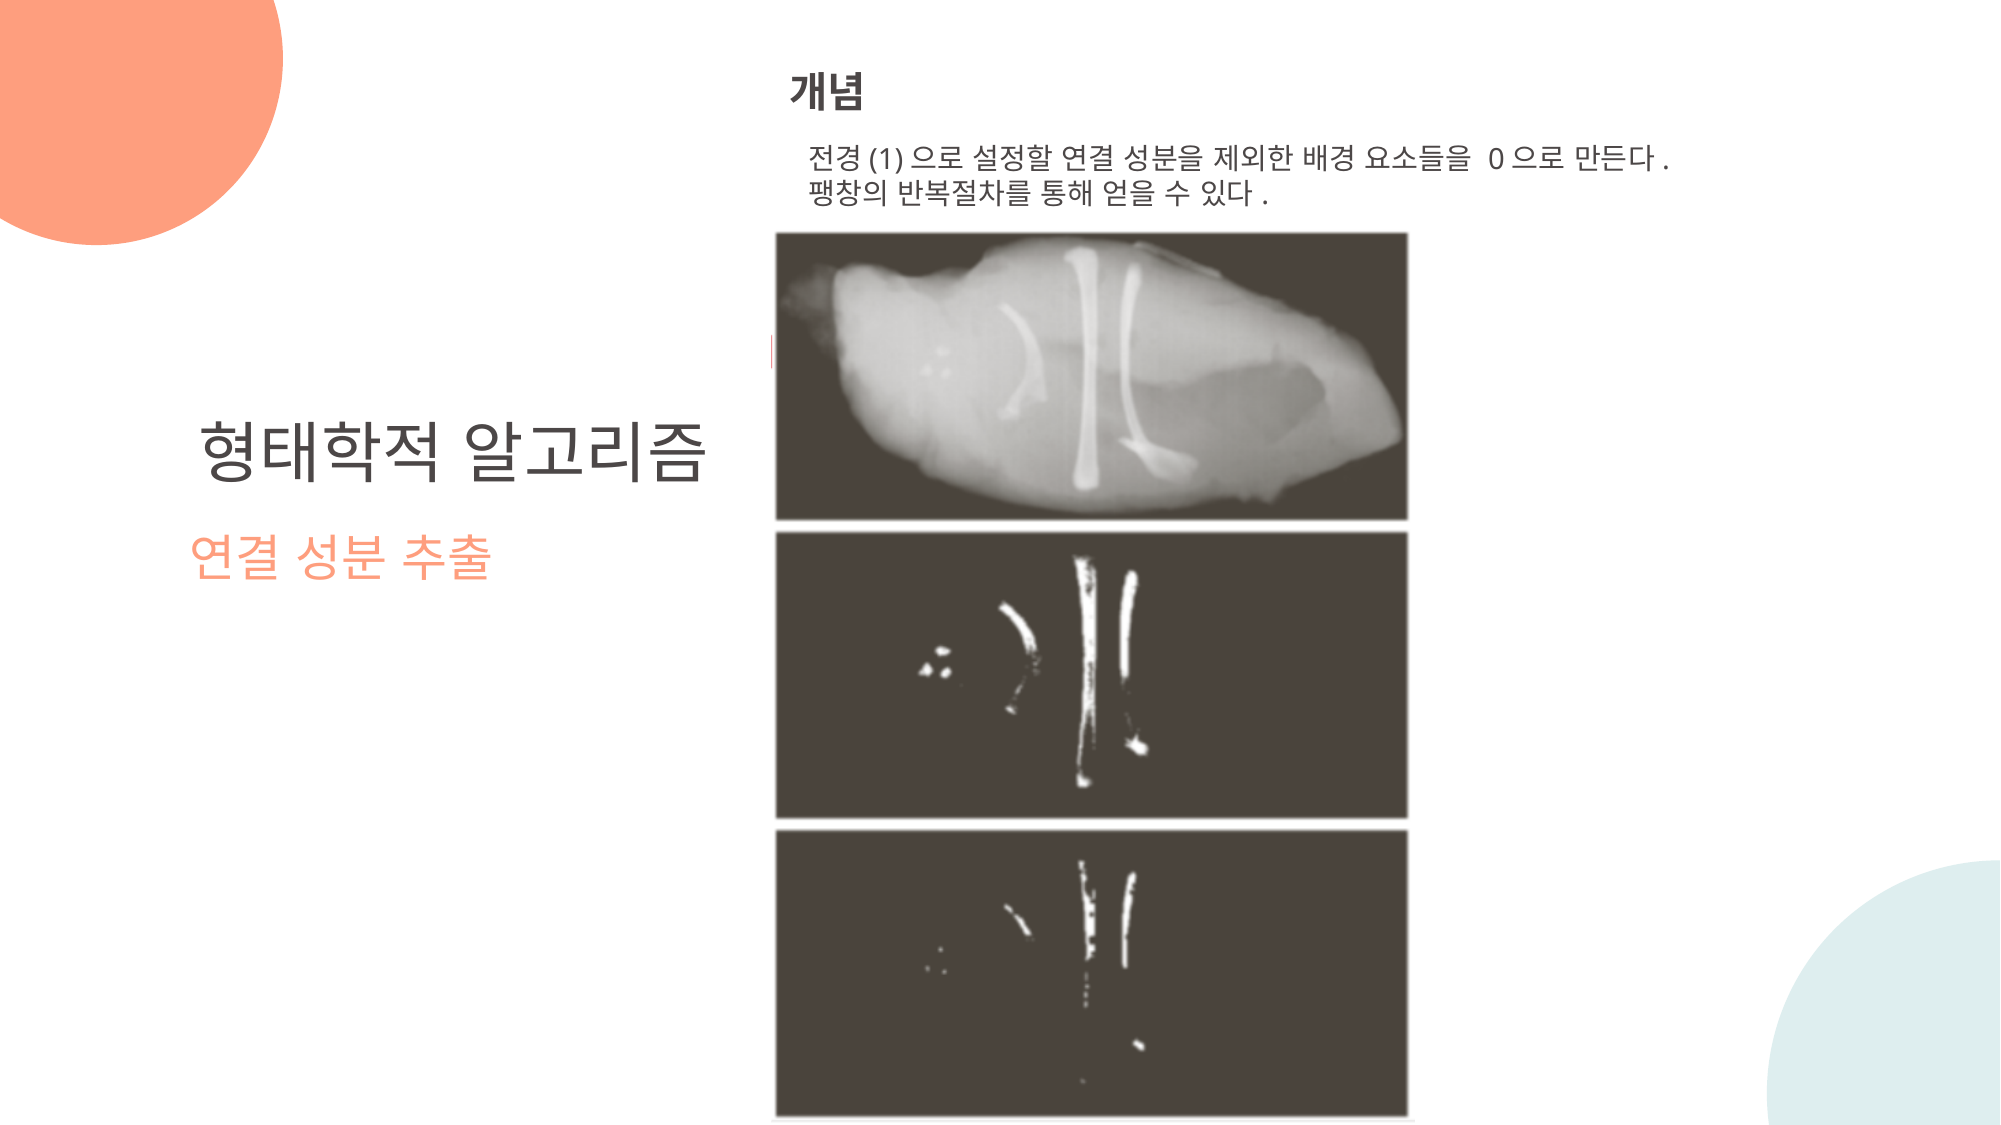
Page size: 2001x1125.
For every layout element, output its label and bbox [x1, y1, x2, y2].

picture [770, 228, 1415, 1125]
text_box [157, 403, 751, 595]
text_box [1765, 859, 2000, 1125]
text_box [0, 0, 284, 247]
text_box [770, 58, 1707, 220]
